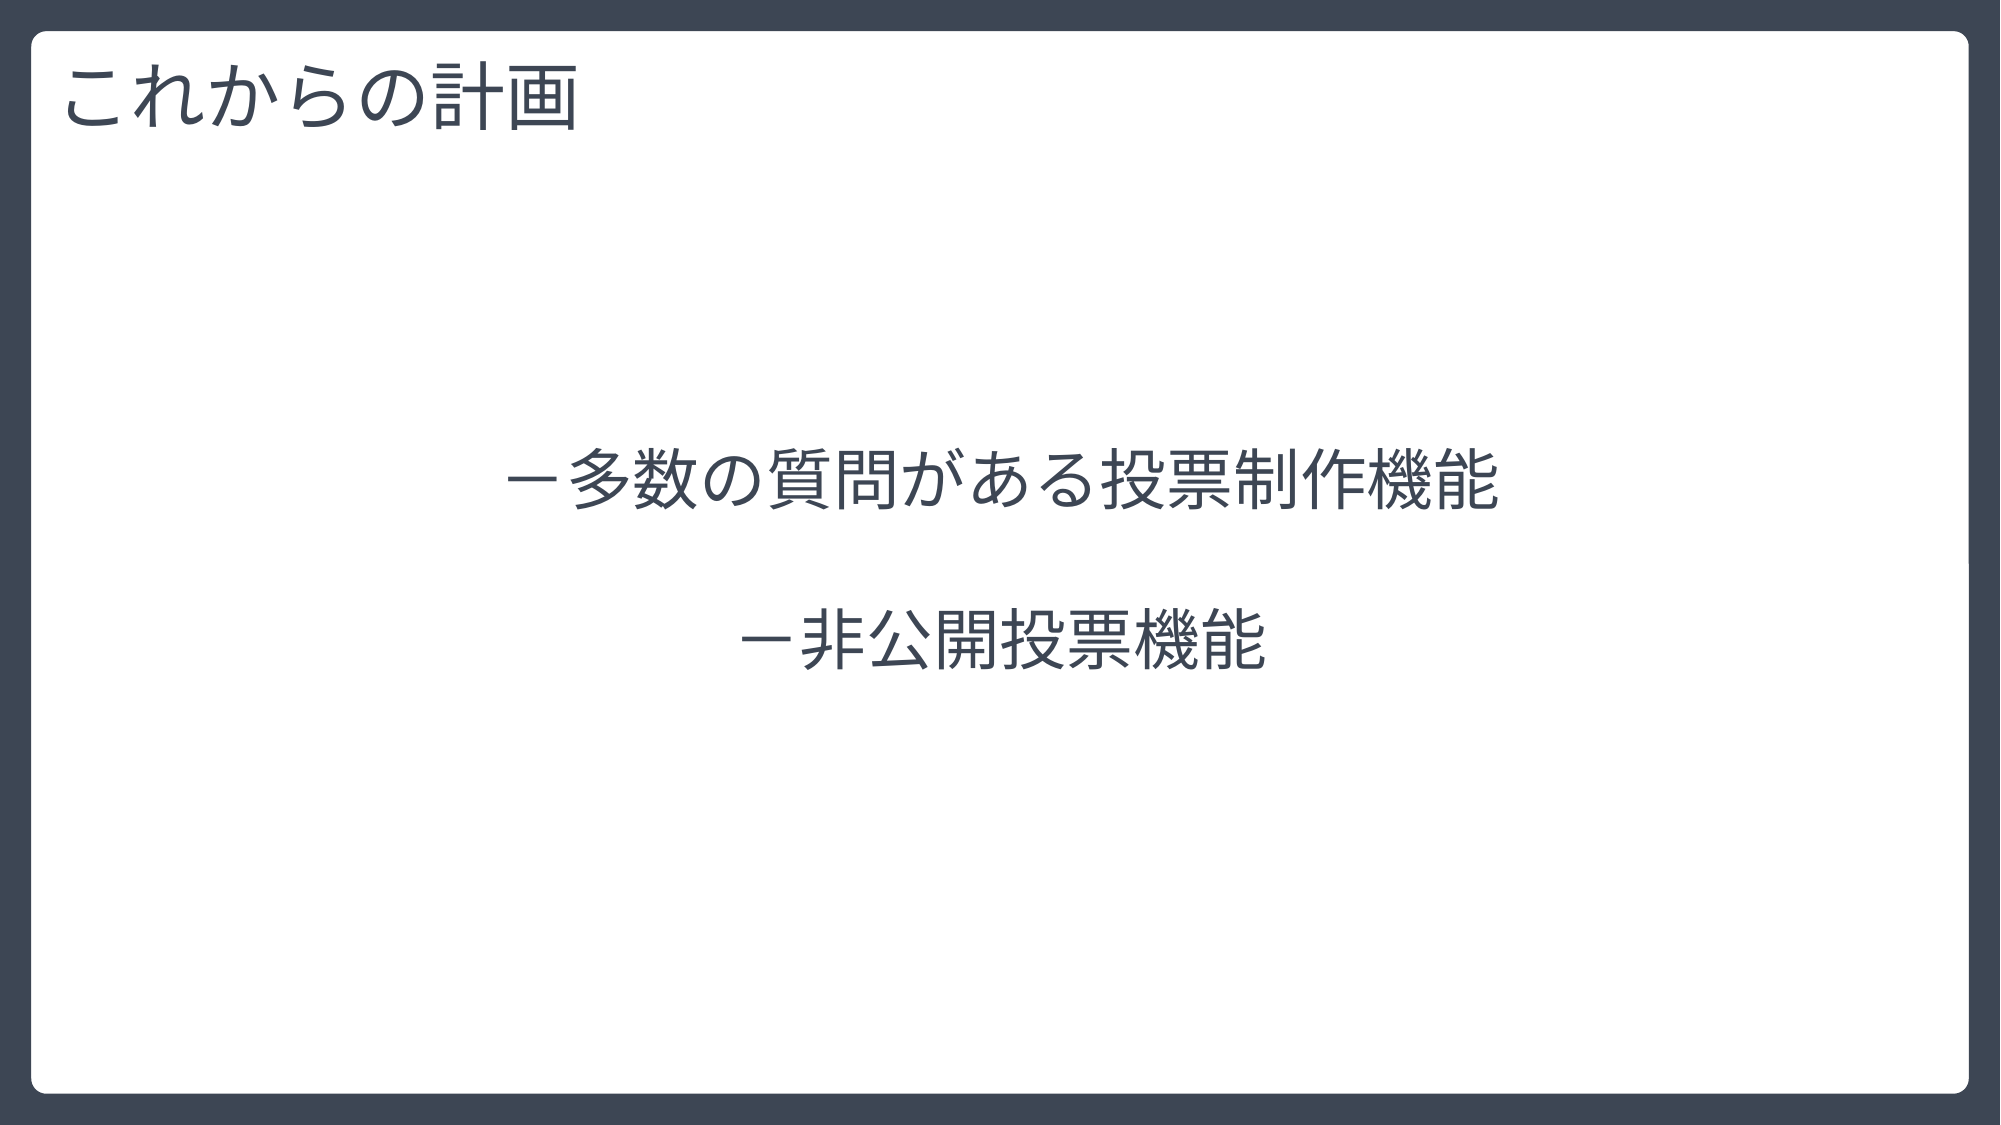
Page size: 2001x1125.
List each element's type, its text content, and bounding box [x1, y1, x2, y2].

text_box －多数の質問がある投票制作機能 －非公開投票機能 [372, 349, 1628, 890]
text_box [0, 0, 2000, 1125]
title これからの計画 [40, 22, 790, 148]
